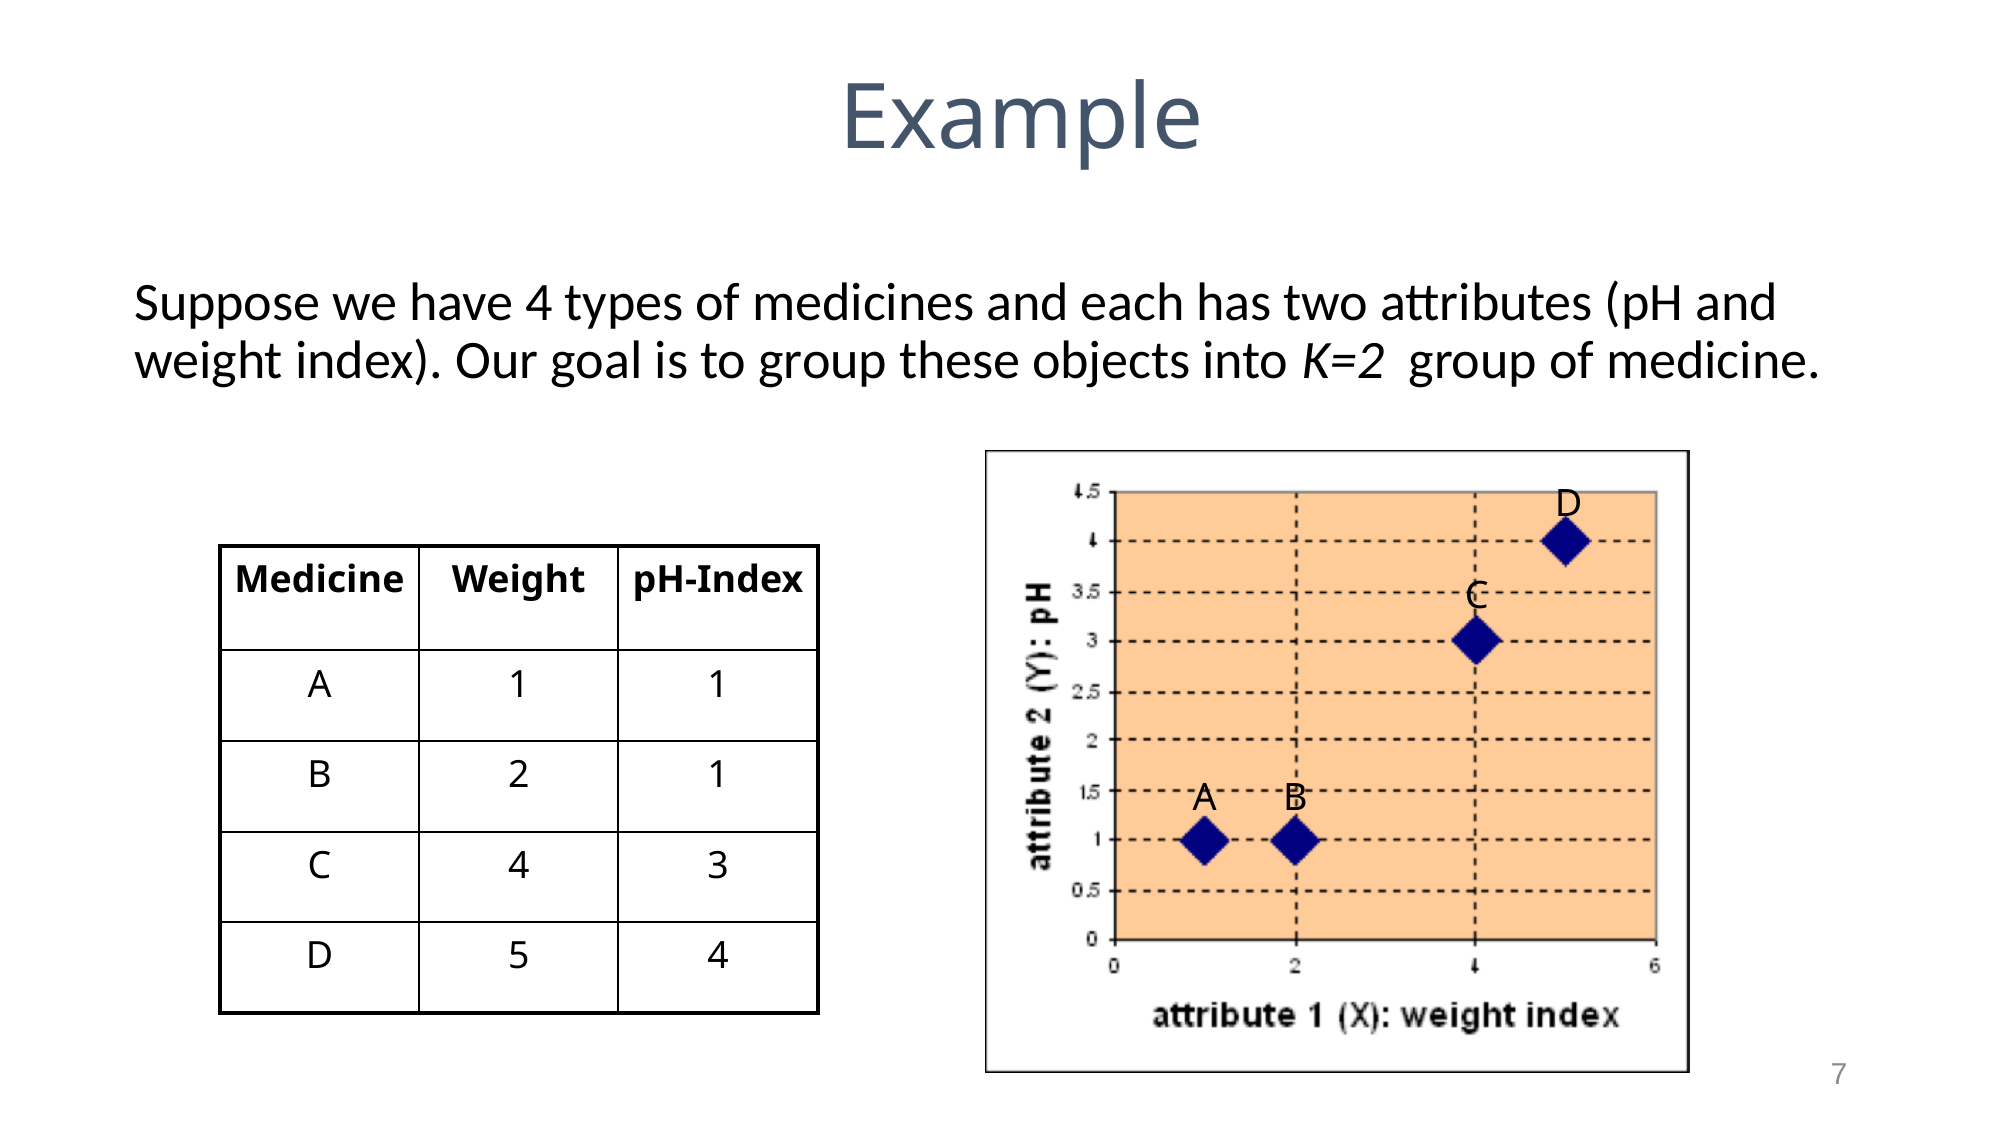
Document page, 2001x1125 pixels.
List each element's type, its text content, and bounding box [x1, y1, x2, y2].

table_cell 1 [420, 651, 617, 740]
table_header Medicine [222, 548, 418, 649]
table_cell 5 [420, 923, 617, 1011]
table_cell 3 [619, 833, 816, 921]
table_cell 2 [420, 742, 617, 831]
table_header Weight [420, 548, 617, 649]
table_cell C [222, 833, 418, 921]
text_box Example [332, 18, 1796, 206]
list Suppose we have 4 types of medicines and each has two attributes (pH and weight index). Our goal is to group these objects into K=2 group of medicine. [119, 265, 1845, 456]
table_cell 4 [420, 833, 617, 921]
table_cell D [222, 923, 418, 1011]
table_header pH-Index [619, 548, 816, 649]
table_cell 4 [619, 923, 816, 1011]
slide_number 7 [1412, 1042, 1863, 1103]
table_cell A [222, 651, 418, 740]
table_cell 1 [619, 742, 816, 831]
table_cell B [222, 742, 418, 831]
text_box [985, 450, 1690, 1073]
table_cell 1 [619, 651, 816, 740]
